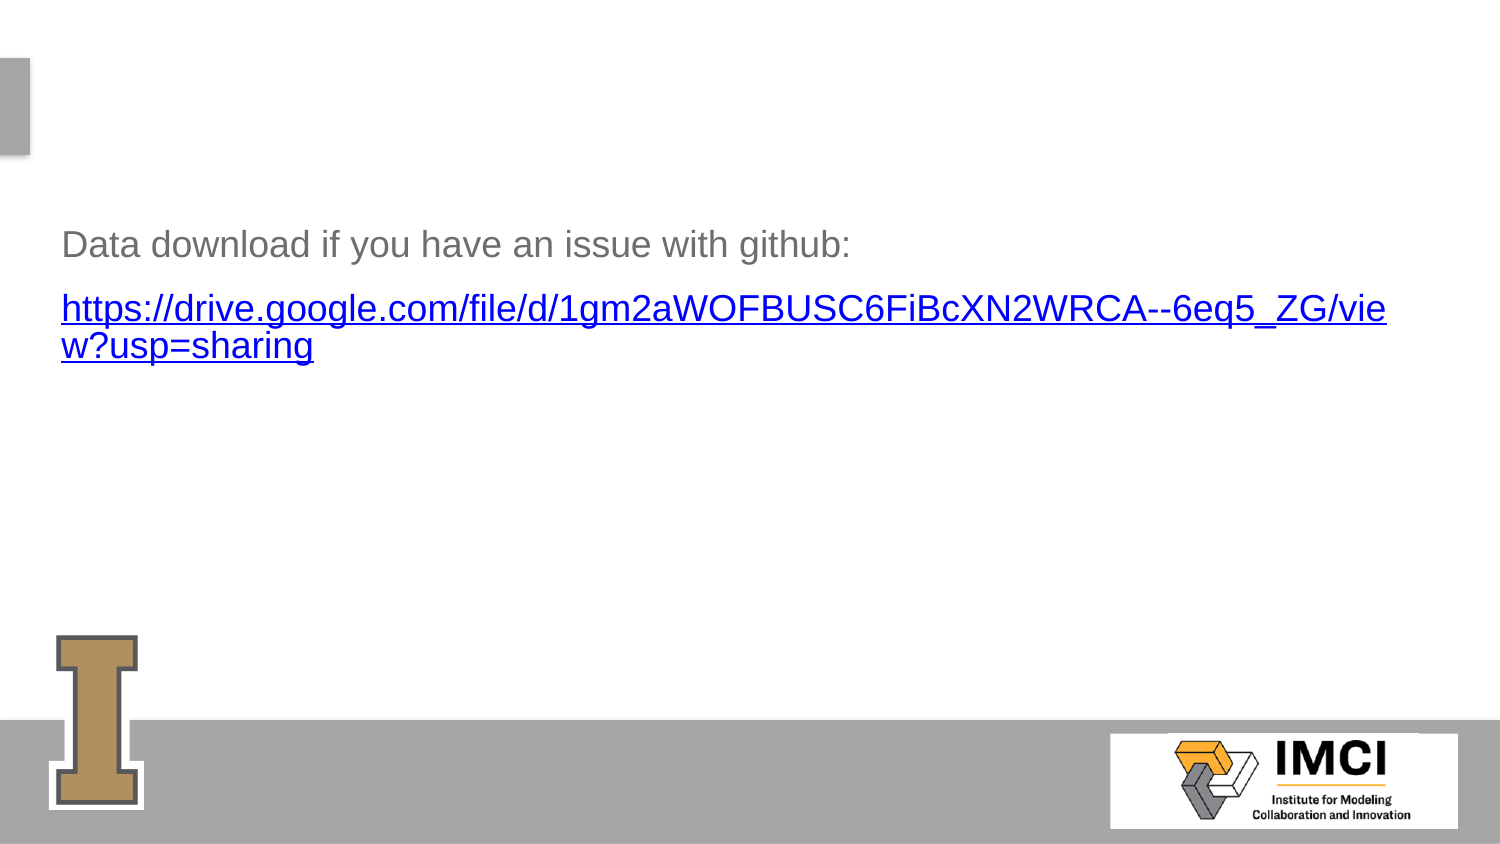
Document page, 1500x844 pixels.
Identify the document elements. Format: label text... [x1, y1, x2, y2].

list Data download if you have an issue with github: https://drive.google.com/file/d/1gm2aWOFBUSC6FiBcXN2WRCA--6eq5_ZG/view?usp=sharing [61, 219, 1412, 596]
picture [1168, 733, 1419, 829]
